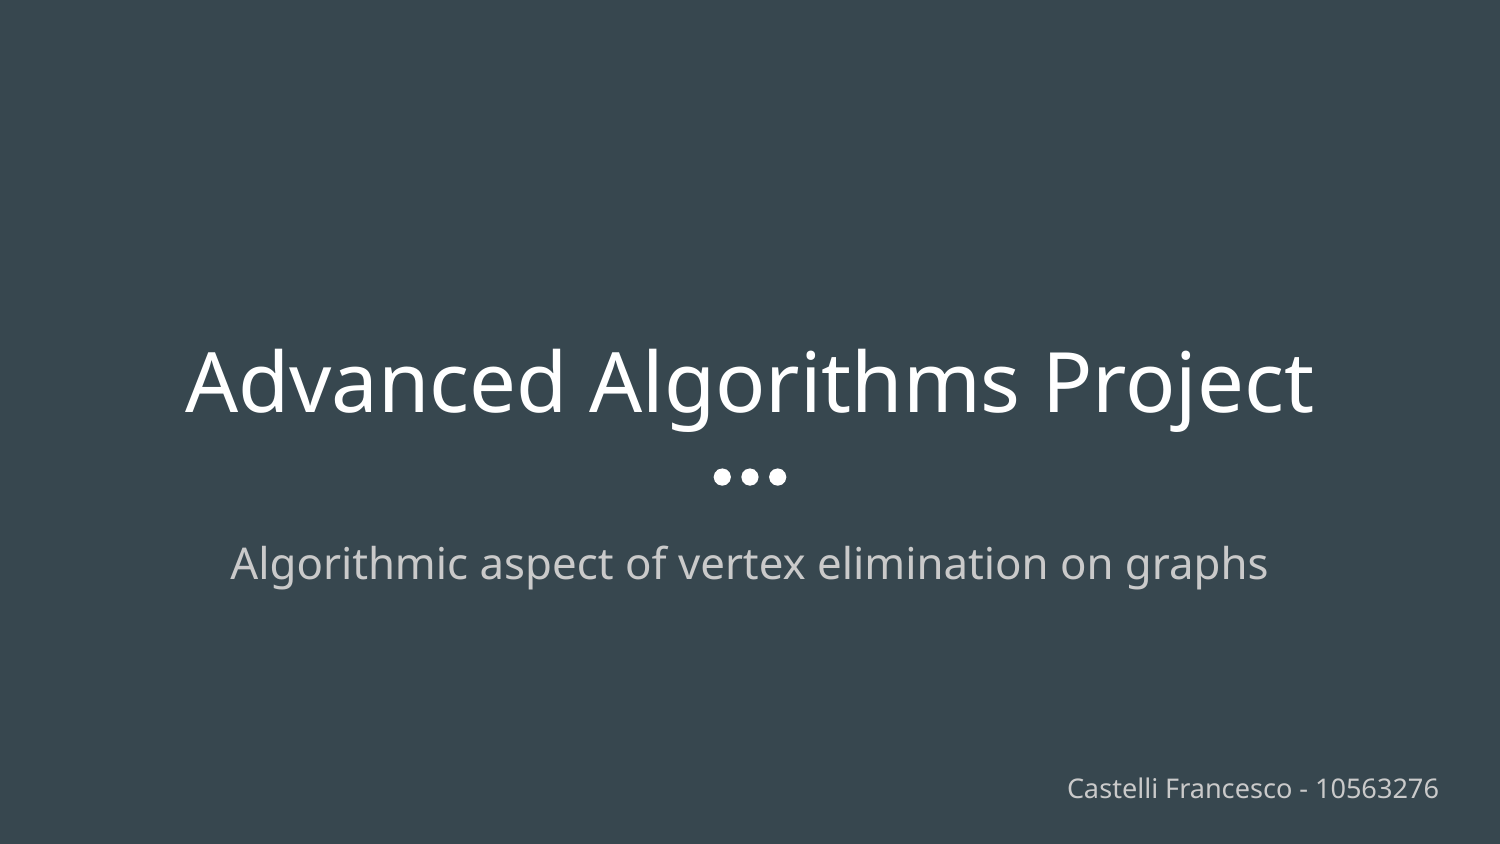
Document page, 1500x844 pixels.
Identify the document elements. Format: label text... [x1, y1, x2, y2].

text_box Castelli Francesco - 10563276 [1028, 755, 1479, 819]
subtitle Algorithmic aspect of vertex elimination on graphs [110, 520, 1390, 651]
title Advanced Algorithms Project [110, 160, 1390, 444]
